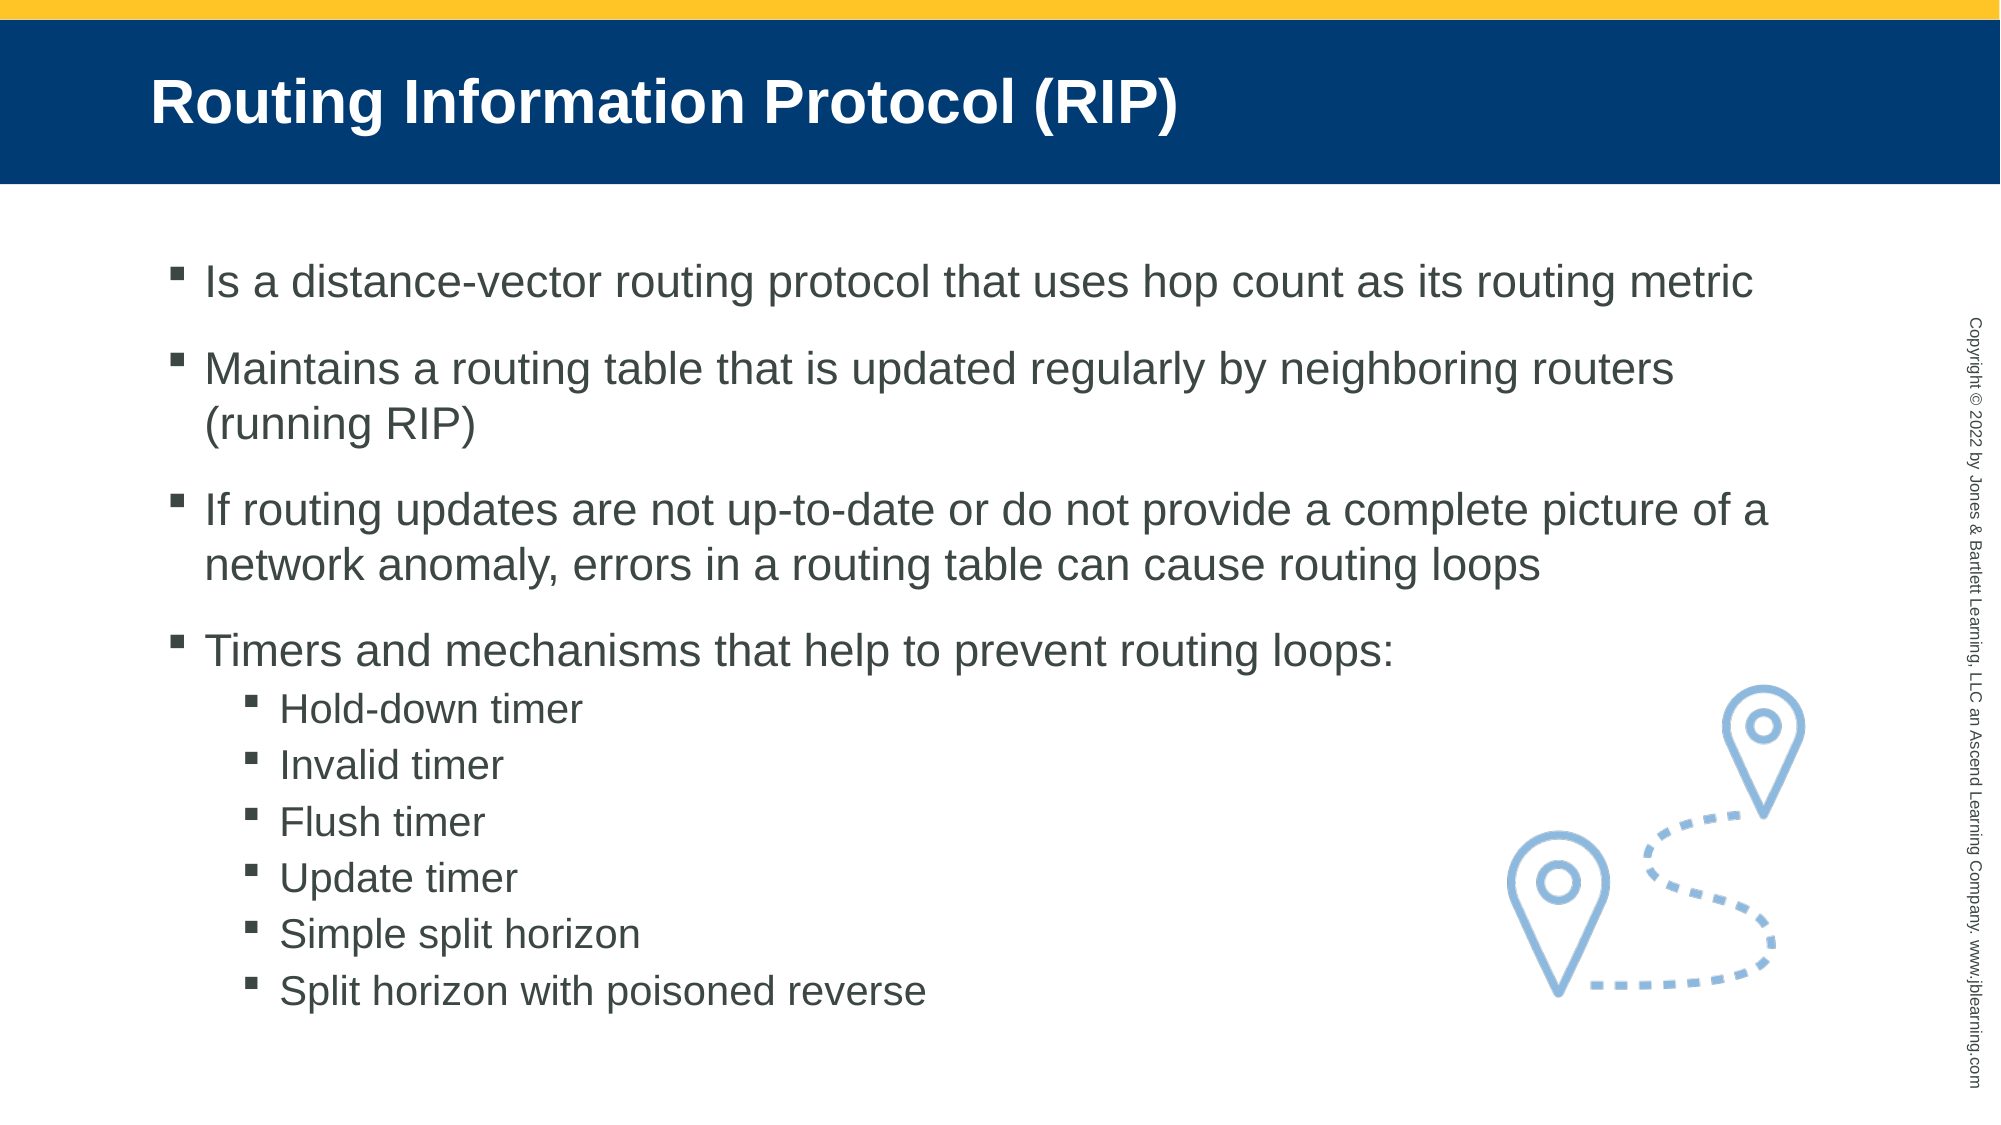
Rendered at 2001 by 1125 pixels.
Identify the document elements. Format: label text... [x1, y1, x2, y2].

title Routing Information Protocol (RIP) [0, 19, 2000, 185]
list Is a distance-vector routing protocol that uses hop count as its routing metric Maintains a routing table that is updated regularly by neighboring routers (running RIP) If routing updates are not up-to-date or do not provide a complete picture of a network anomaly, errors in a routing table can cause routing loops Timers and mechanisms that help to prevent routing loops: Hold-down timer Invalid timer Flush timer Update timer Simple split horizon Split horizon with poisoned reverse [151, 244, 1840, 1016]
picture [1463, 657, 1849, 1043]
